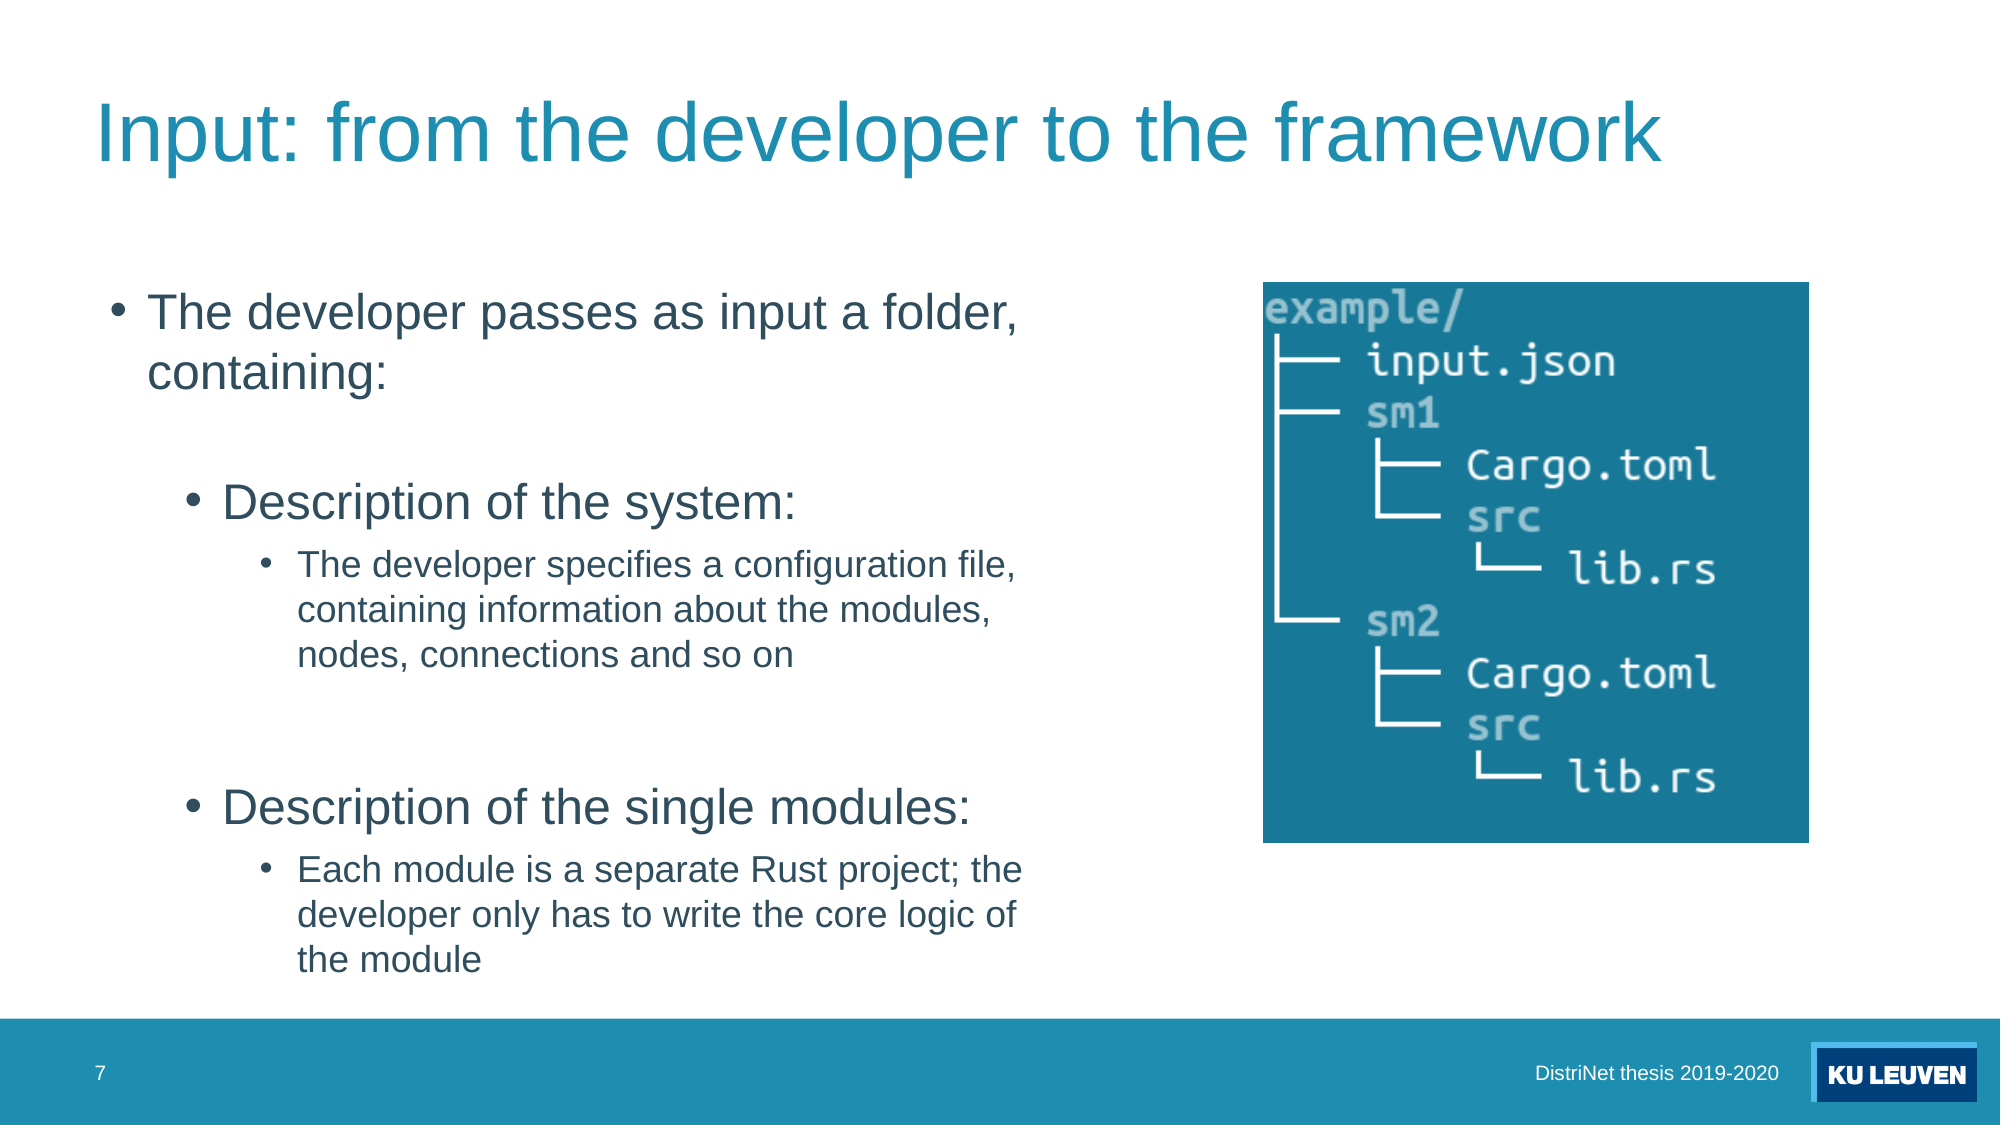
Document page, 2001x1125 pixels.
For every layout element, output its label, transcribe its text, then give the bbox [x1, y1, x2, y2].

footer DistriNet thesis 2019-2020 [989, 1018, 1809, 1125]
list The developer passes as input a folder, containing: Description of the system: The developer specifies a configuration file, containing information about the modules, nodes, connections and so on Description of the single modules: Each module is a separate Rust project; the developer only has to write the core logic of the module [94, 271, 1072, 1004]
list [1263, 282, 1809, 843]
title Input: from the developer to the framework [94, 33, 1906, 223]
slide_number 7 [94, 1018, 201, 1125]
picture [1811, 1042, 1977, 1102]
